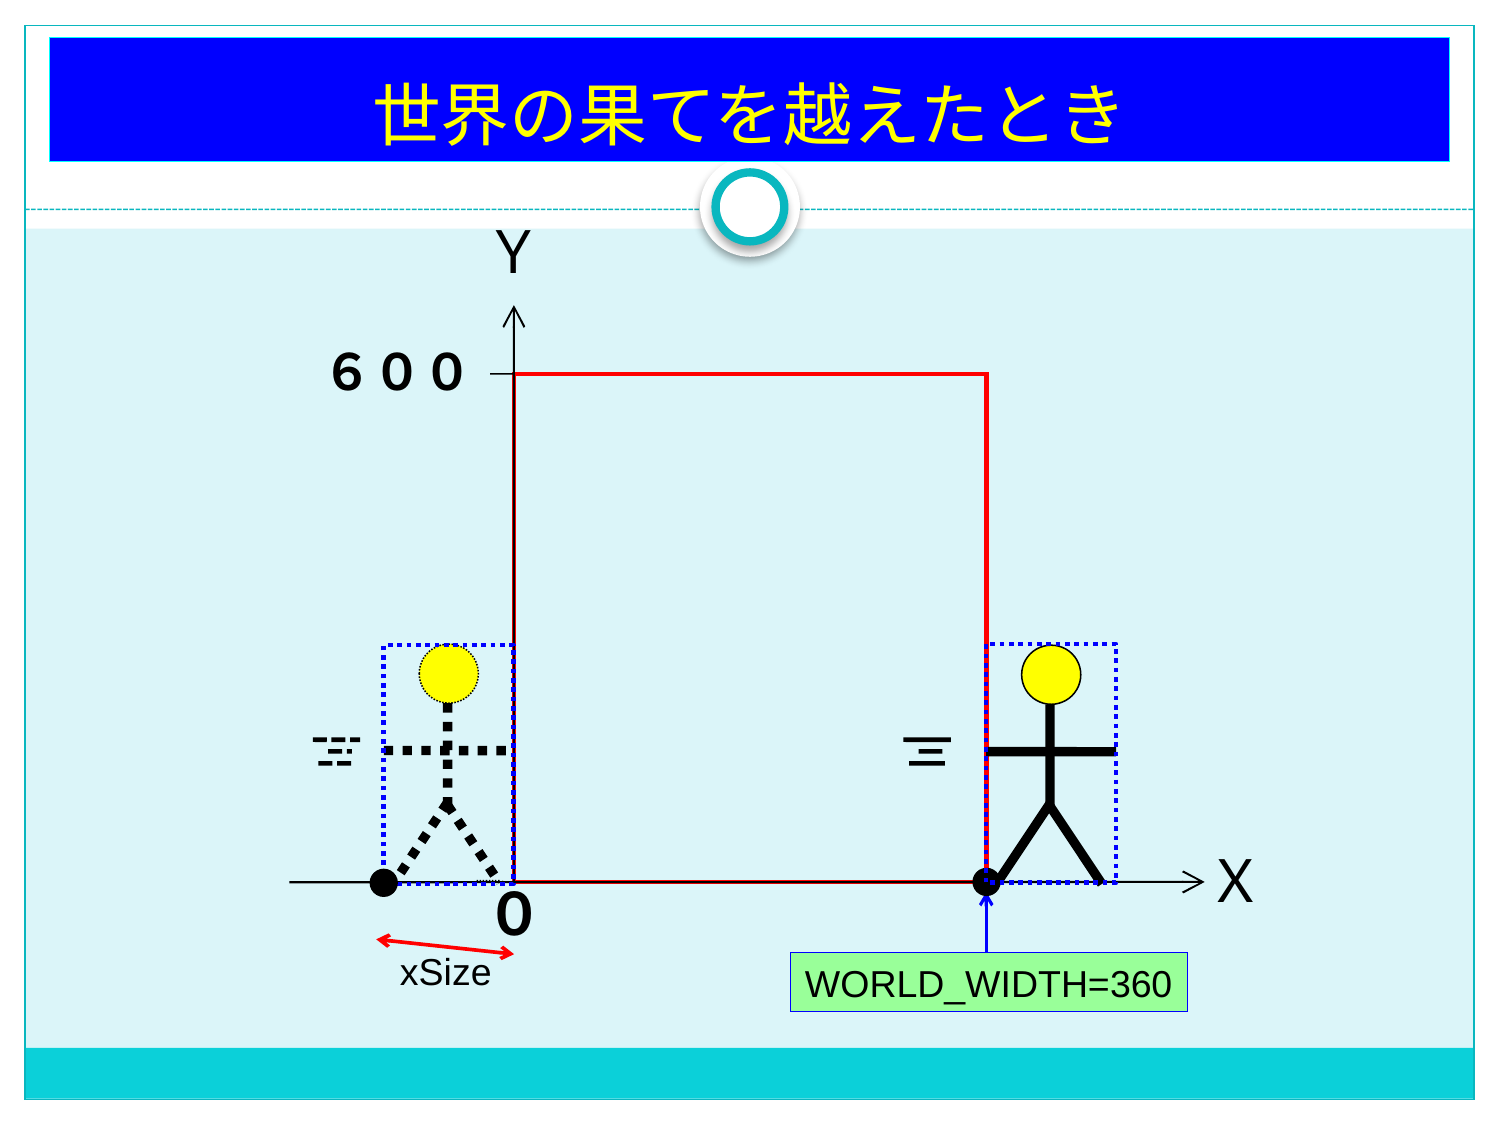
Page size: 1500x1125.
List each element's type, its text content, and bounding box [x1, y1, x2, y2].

text_box ６００ [265, 333, 487, 469]
text_box xSize [385, 950, 507, 1001]
text_box [502, 305, 526, 373]
text_box Ｘ [1191, 837, 1280, 922]
text_box [974, 870, 999, 894]
text_box [383, 645, 514, 884]
text_box Ｙ [469, 208, 558, 293]
text_box [986, 643, 1117, 883]
text_box [514, 373, 987, 882]
title 世界の果てを越えたとき [49, 37, 1450, 162]
text_box WORLD_WIDTH=360 [790, 952, 1188, 1012]
text_box ０ [470, 869, 558, 955]
text_box [371, 871, 396, 895]
